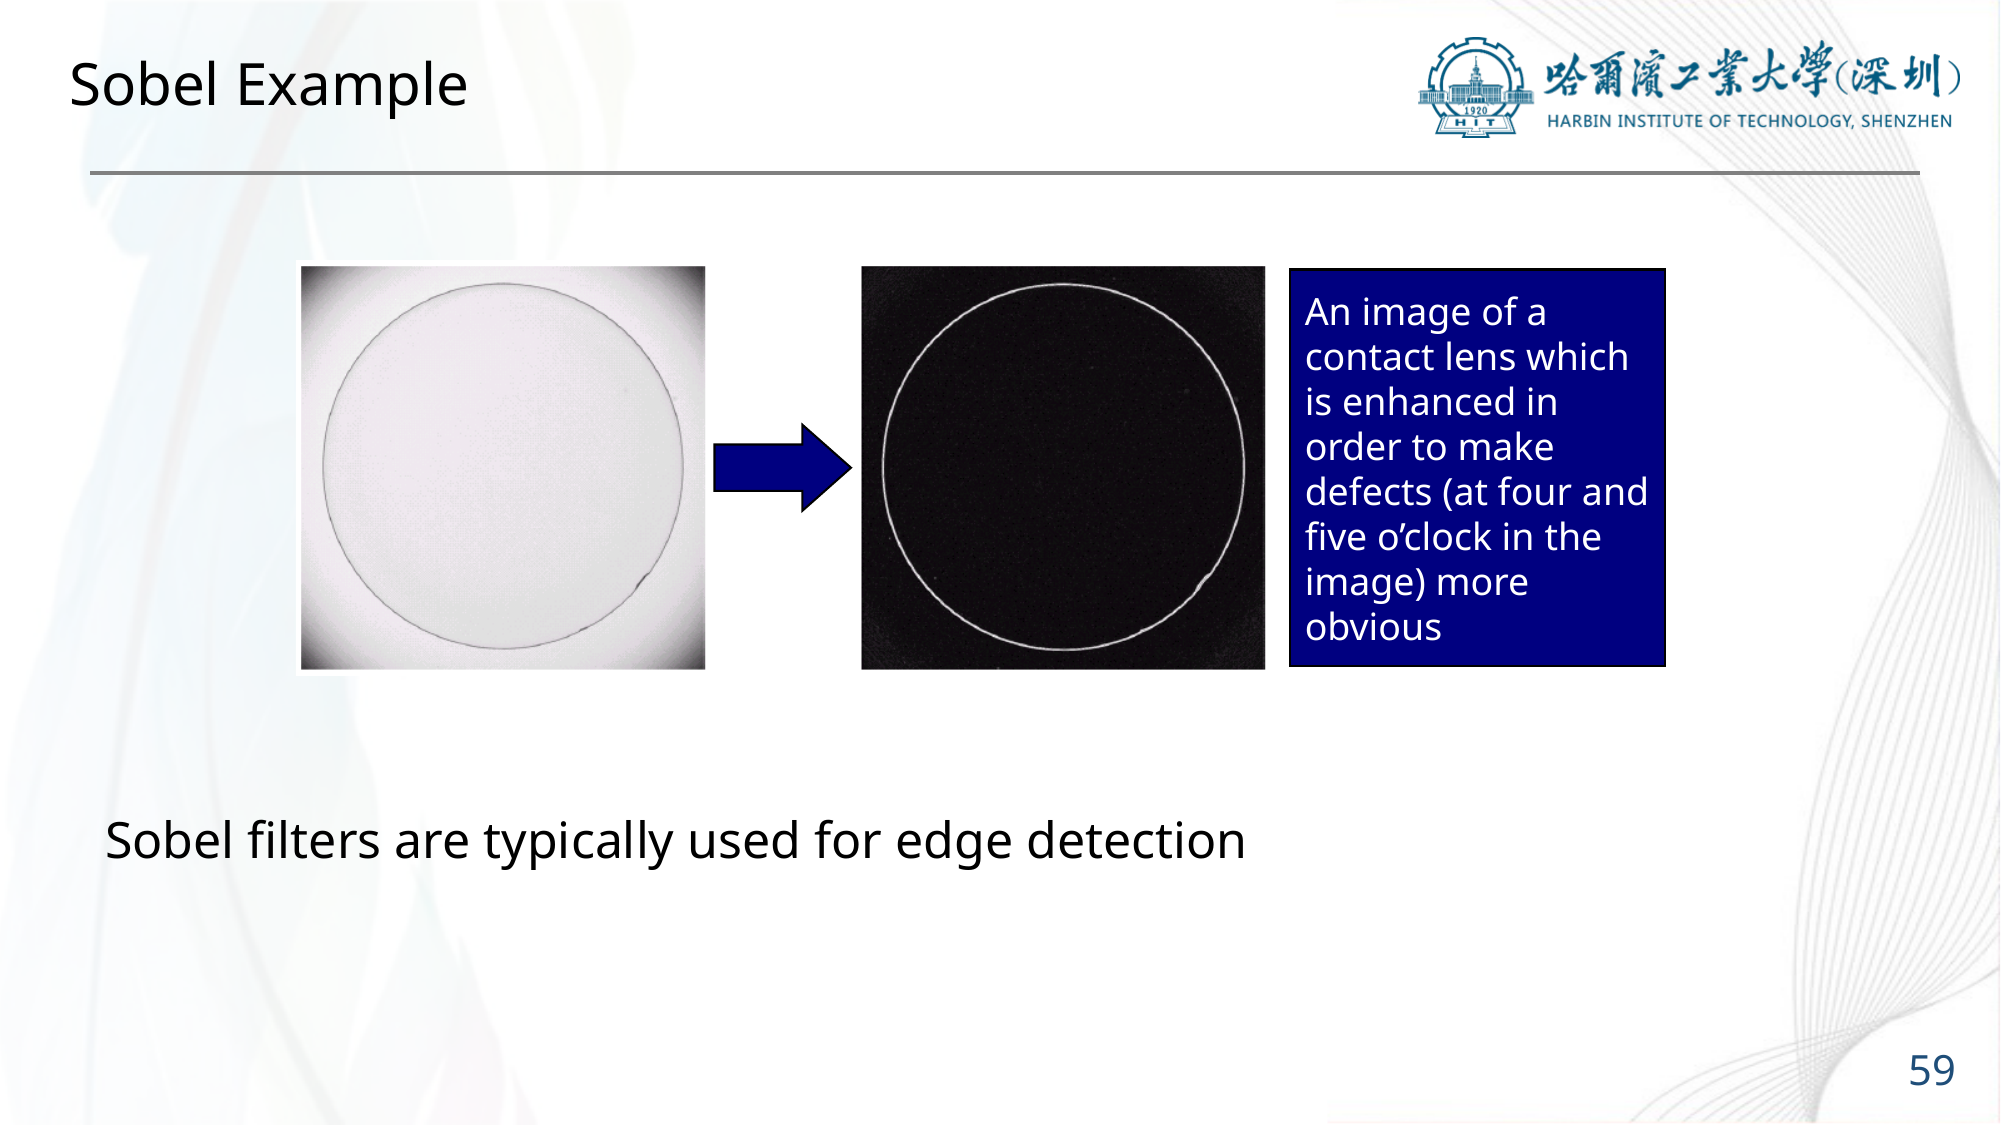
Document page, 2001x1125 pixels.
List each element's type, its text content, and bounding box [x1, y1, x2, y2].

text_box An image of a contact lens which is enhanced in order to make defects (at four and five o’clock in the image) more obvious [1290, 269, 1666, 666]
picture [0, 0, 2001, 1125]
list Sobel filters are typically used for edge detection [90, 202, 1934, 987]
text_box [714, 424, 851, 511]
title Sobel Example [54, 0, 1385, 174]
slide_number 59 [1521, 1042, 1972, 1103]
